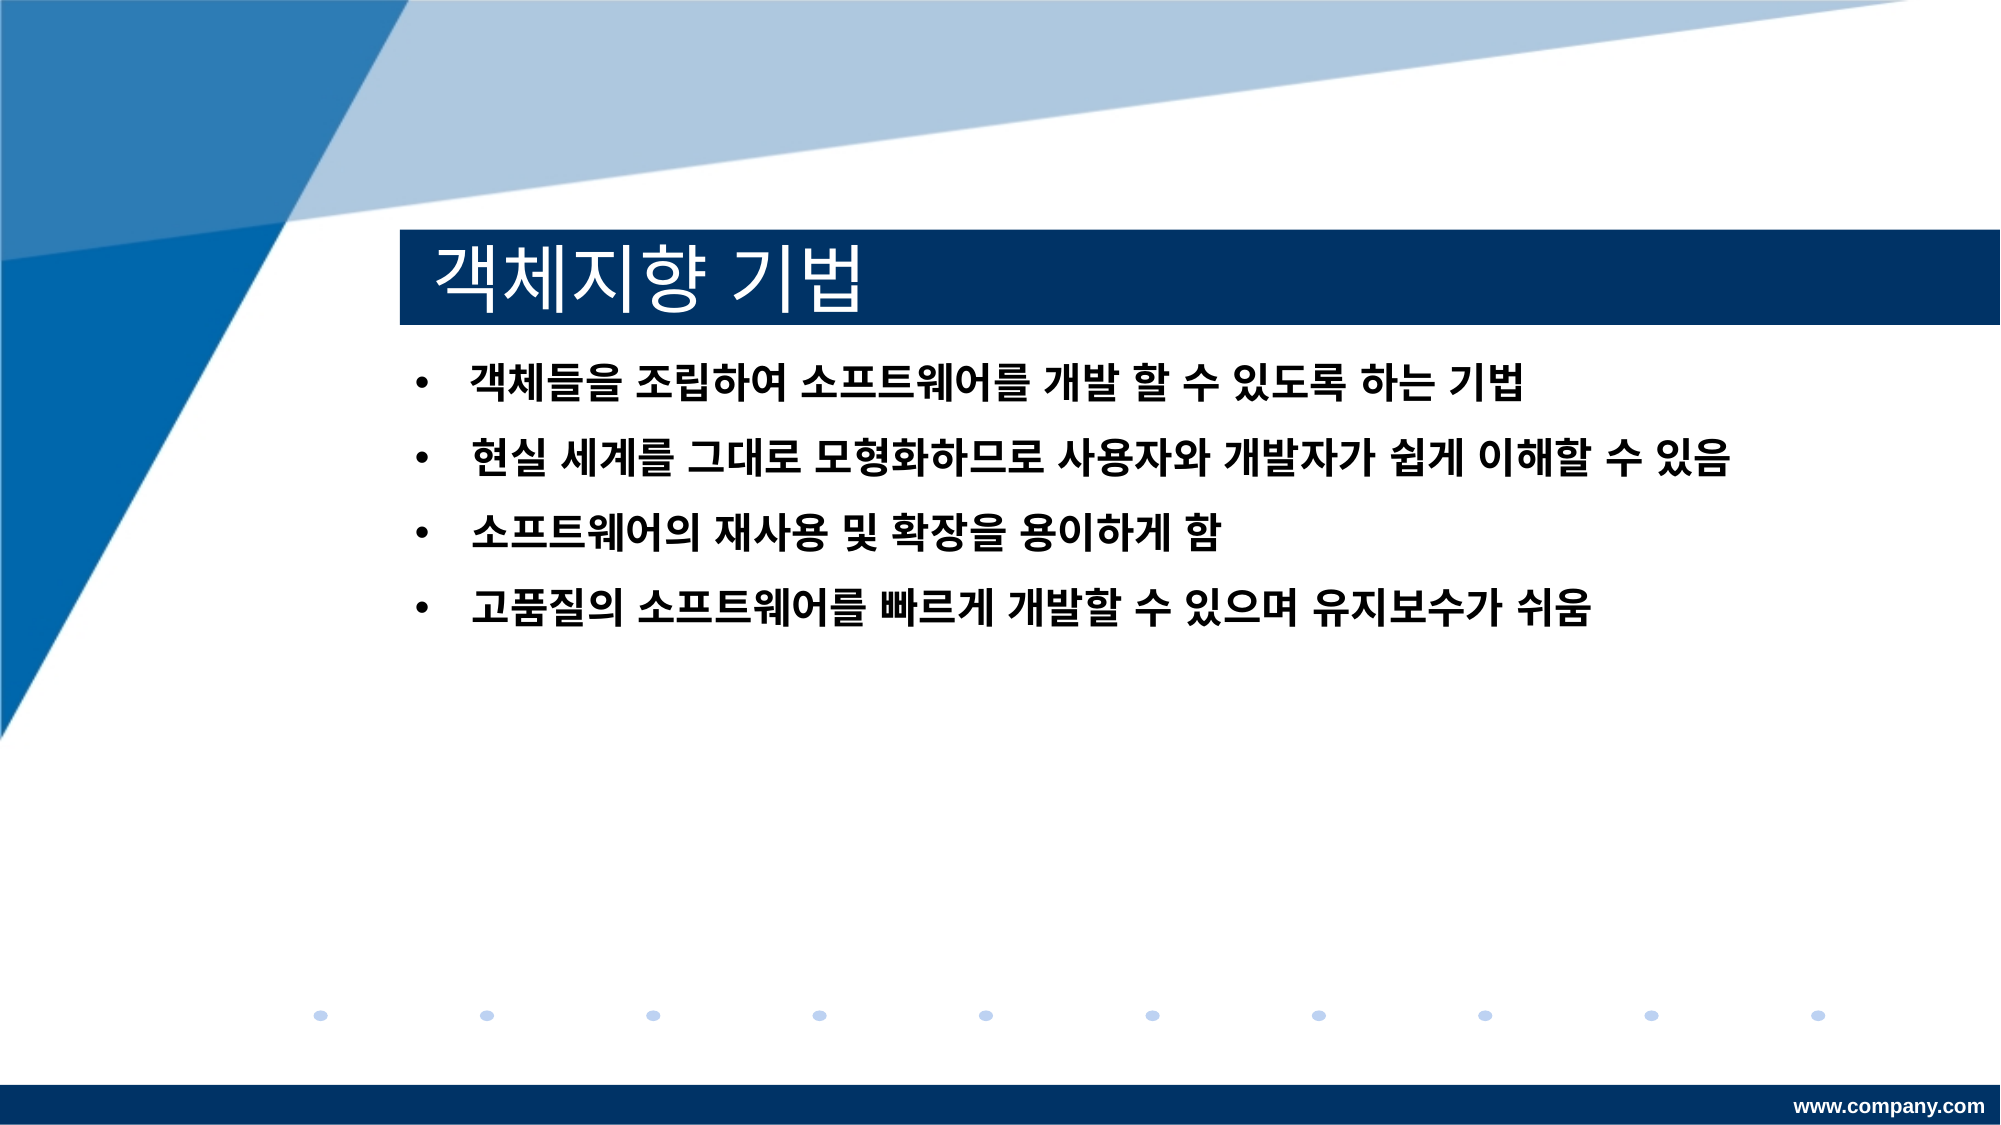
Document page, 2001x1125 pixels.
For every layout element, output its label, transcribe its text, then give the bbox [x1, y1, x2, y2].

title 객체지향 기법 [399, 229, 2000, 324]
text_box 객체들을 조립하여 소프트웨어를 개발 할 수 있도록 하는 기법 현실 세계를 그대로 모형화하므로 사용자와 개발자가 쉽게 이해할 수 있음 소프트웨어의 재사용 및 확장을 용이하게 함 고품질의 소프트웨어를 빠르게 개발할 수 있으며 유지보수가 쉬움 [399, 324, 2000, 640]
picture [0, 0, 2000, 842]
